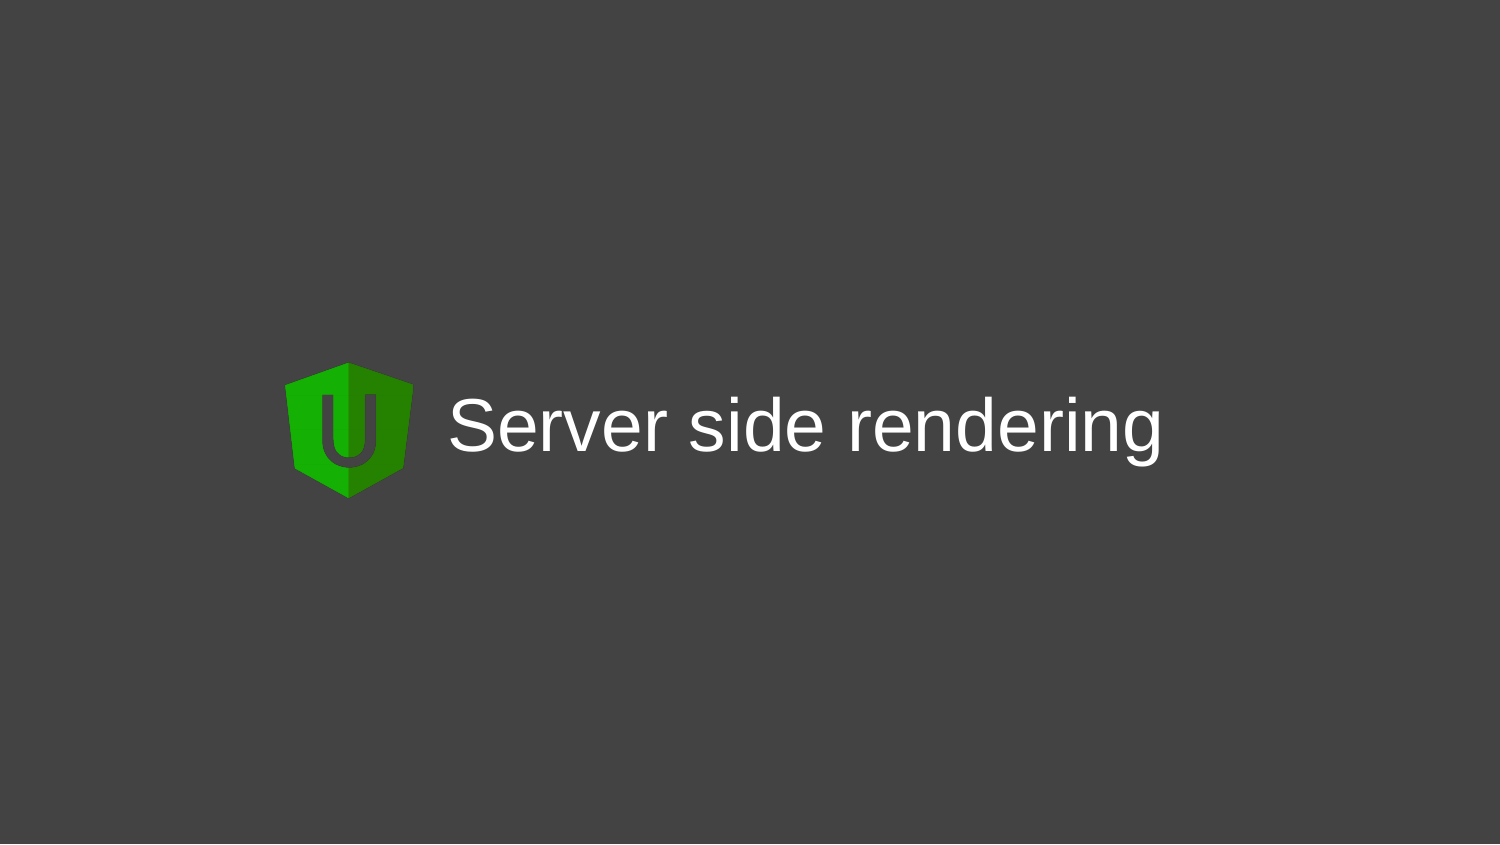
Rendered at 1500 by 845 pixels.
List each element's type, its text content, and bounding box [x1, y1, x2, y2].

text_box Server side rendering [432, 368, 1378, 474]
text_box [115, 234, 1453, 745]
picture [284, 361, 414, 499]
